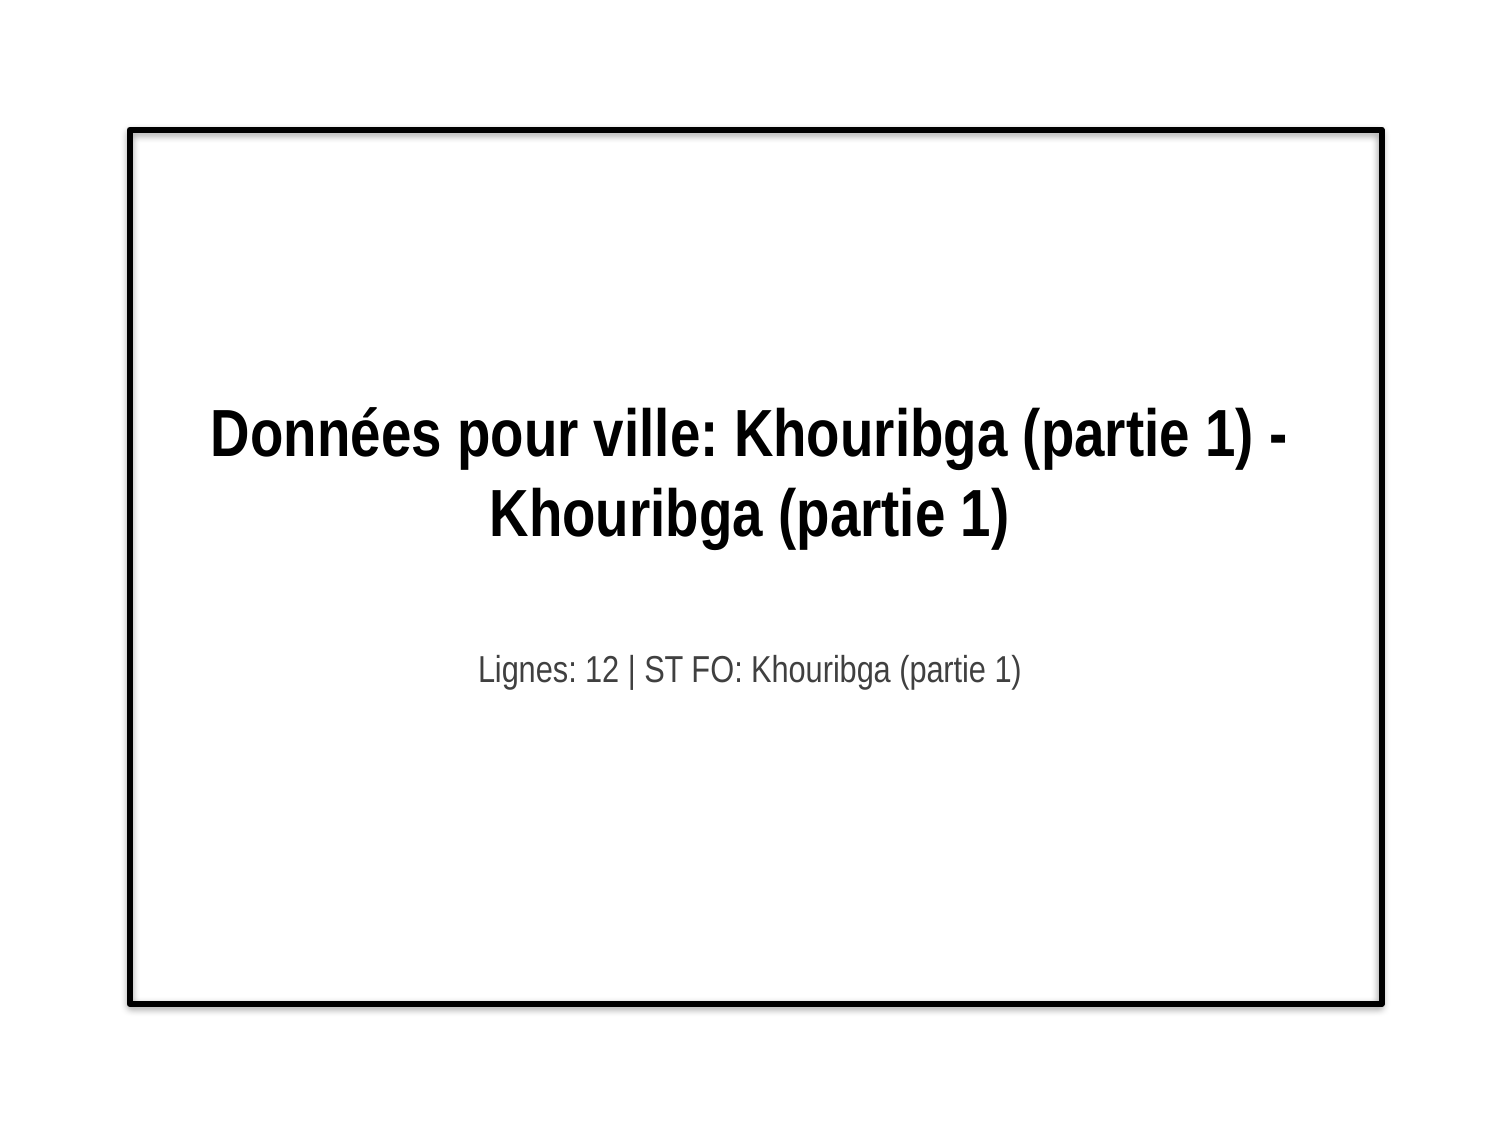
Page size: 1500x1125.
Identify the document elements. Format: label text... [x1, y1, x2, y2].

subtitle Lignes: 12 | ST FO: Khouribga (partie 1) [225, 637, 1275, 925]
title Données pour ville: Khouribga (partie 1) - Khouribga (partie 1) [112, 349, 1388, 591]
text_box [129, 129, 1383, 349]
text_box [129, 591, 1383, 1005]
